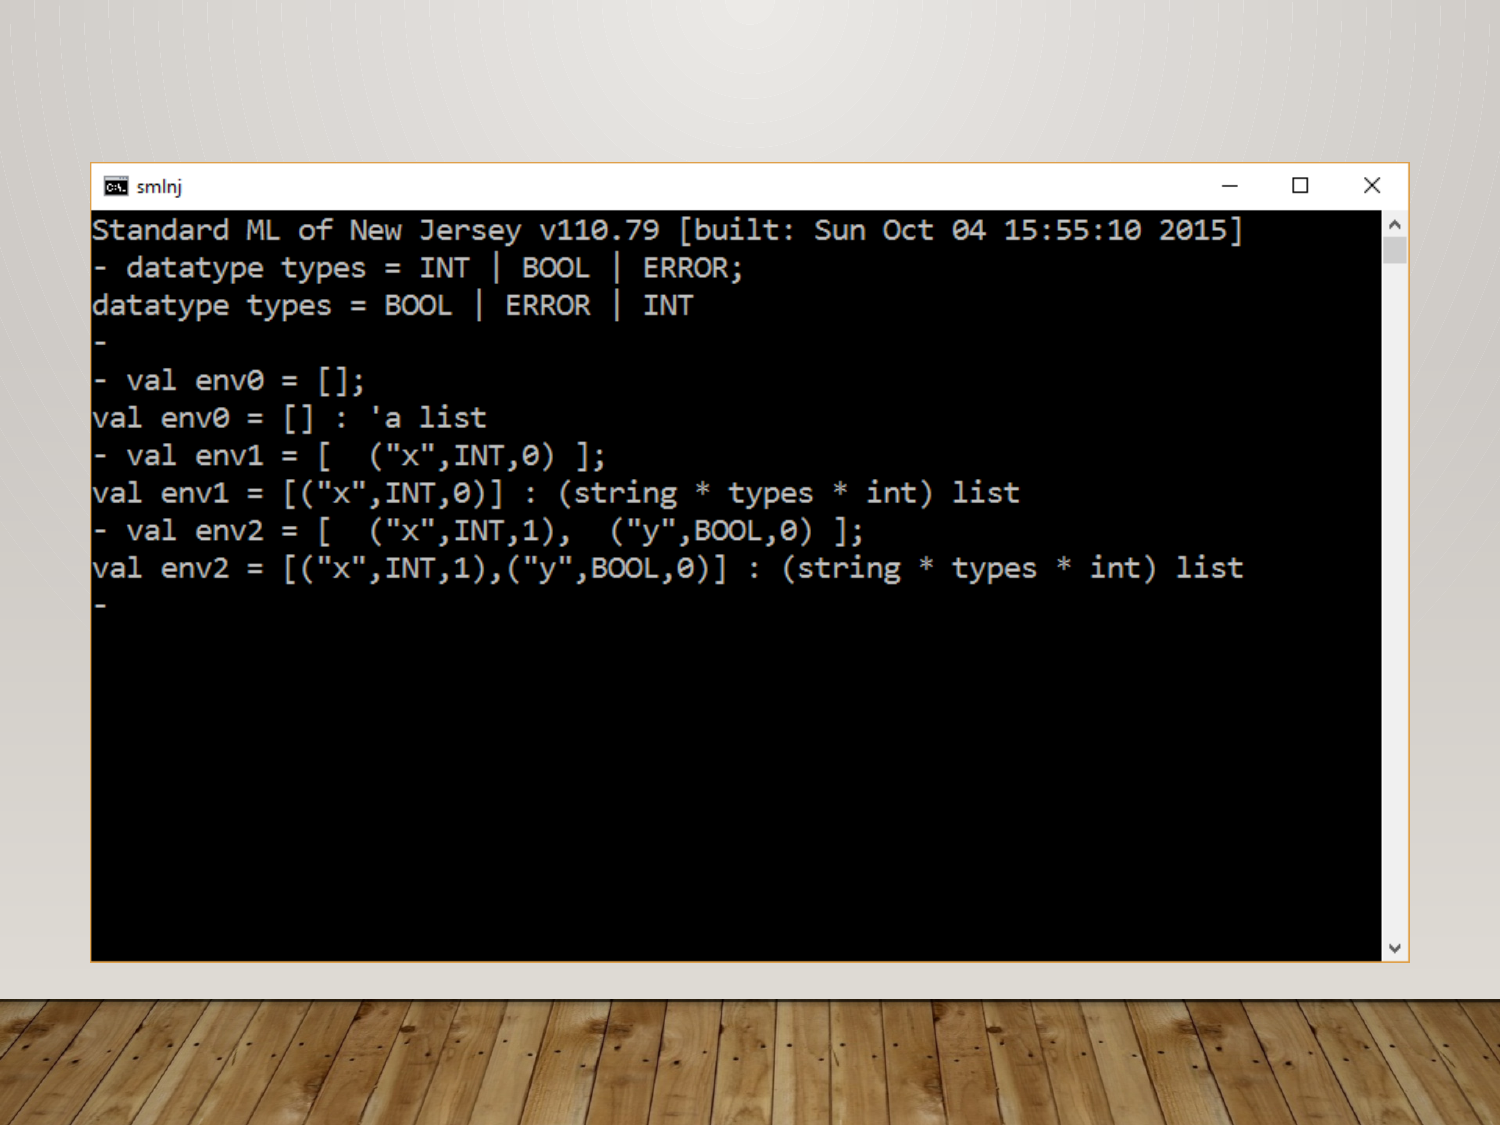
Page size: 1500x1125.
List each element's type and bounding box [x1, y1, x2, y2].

picture [0, 999, 1500, 1125]
picture [90, 162, 1410, 963]
